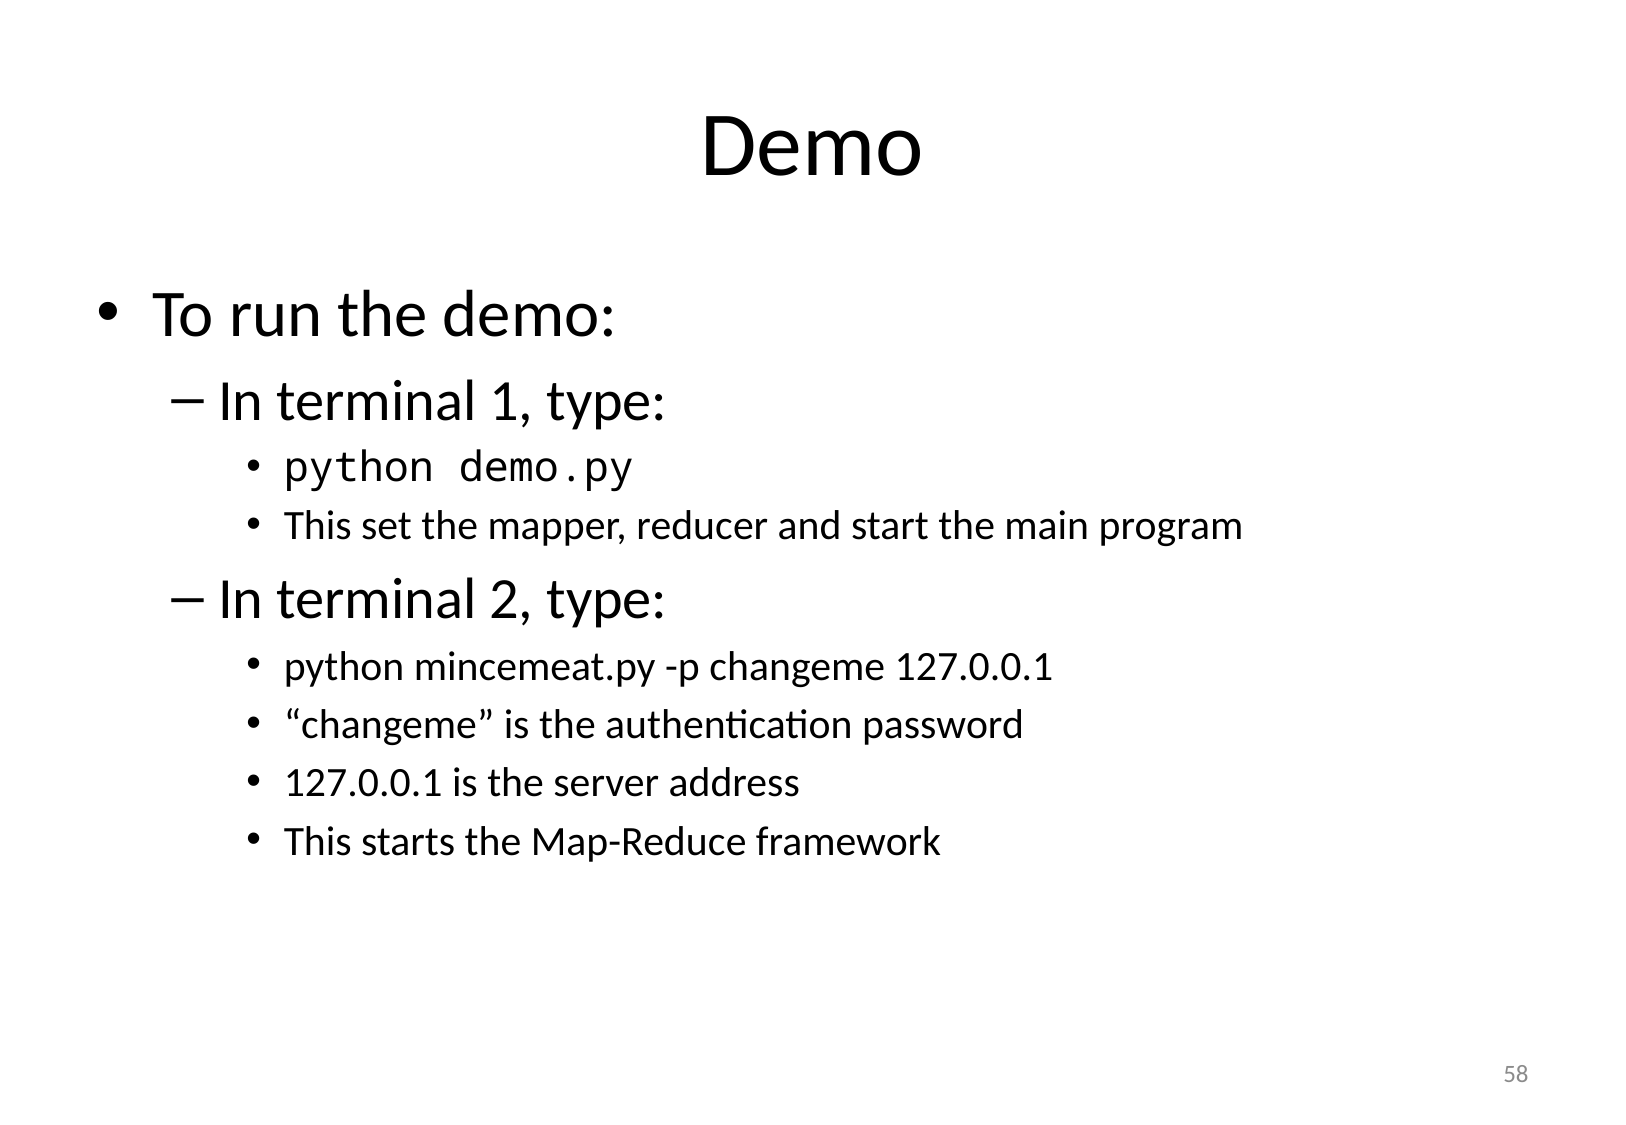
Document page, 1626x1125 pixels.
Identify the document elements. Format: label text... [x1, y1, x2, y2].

title Demo [81, 45, 1544, 233]
list To run the demo: In terminal 1, type: python demo.py This set the mapper, reducer and start the main program In terminal 2, type: python mincemeat.py -p changeme 127.0.0.1 “changeme” is the authentication password 127.0.0.1 is the server address This starts the Map-Reduce framework [81, 262, 1544, 1005]
slide_number 58 [1164, 1042, 1544, 1103]
